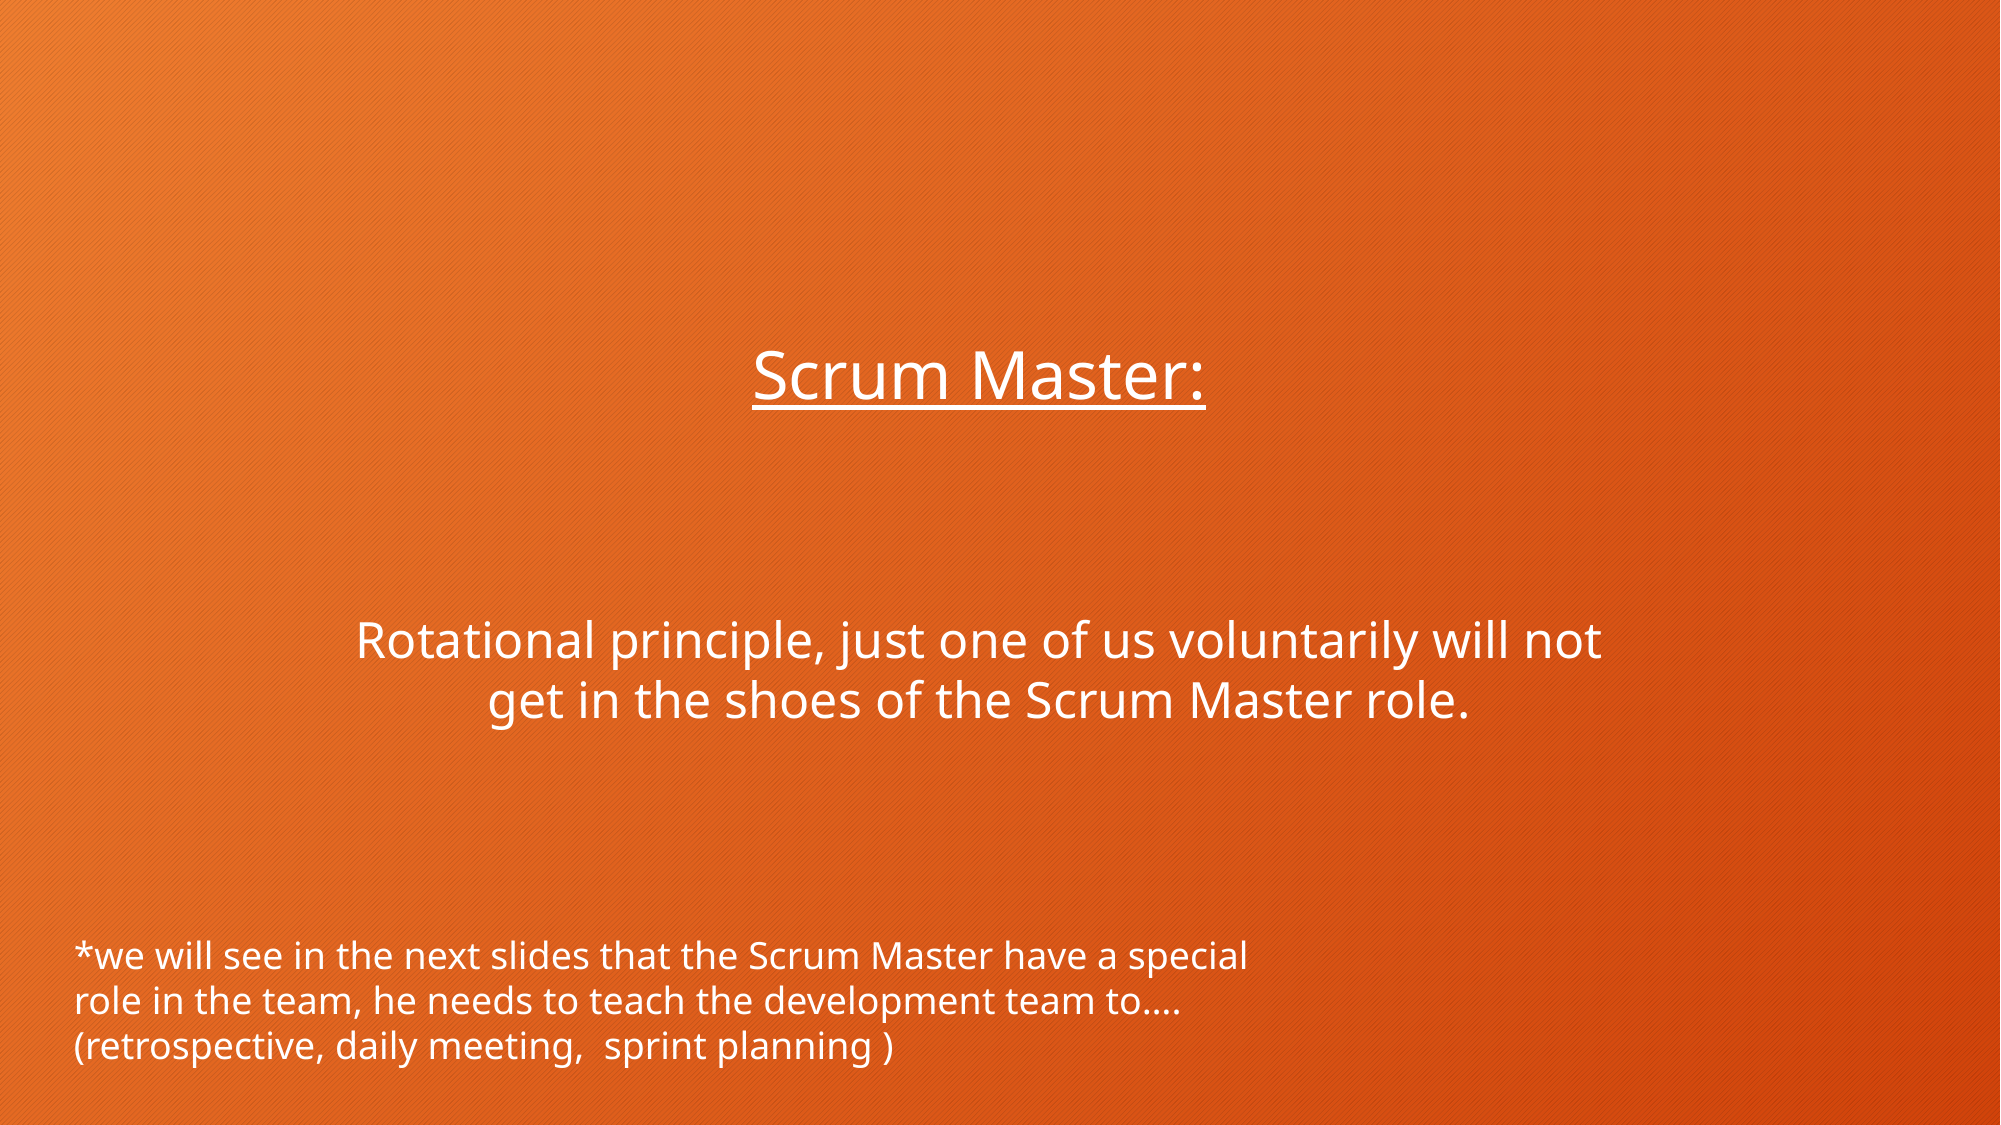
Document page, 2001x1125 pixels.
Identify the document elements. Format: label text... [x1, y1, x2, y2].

text_box Scrum Master: [706, 325, 1252, 421]
text_box *we will see in the next slides that the Scrum Master have a special role in the team, he needs to teach the development team to….(retrospective, daily meeting, sprint planning ) [59, 924, 1320, 1075]
text_box Rotational principle, just one of us voluntarily will not get in the shoes of the Scrum Master role. [320, 601, 1639, 737]
